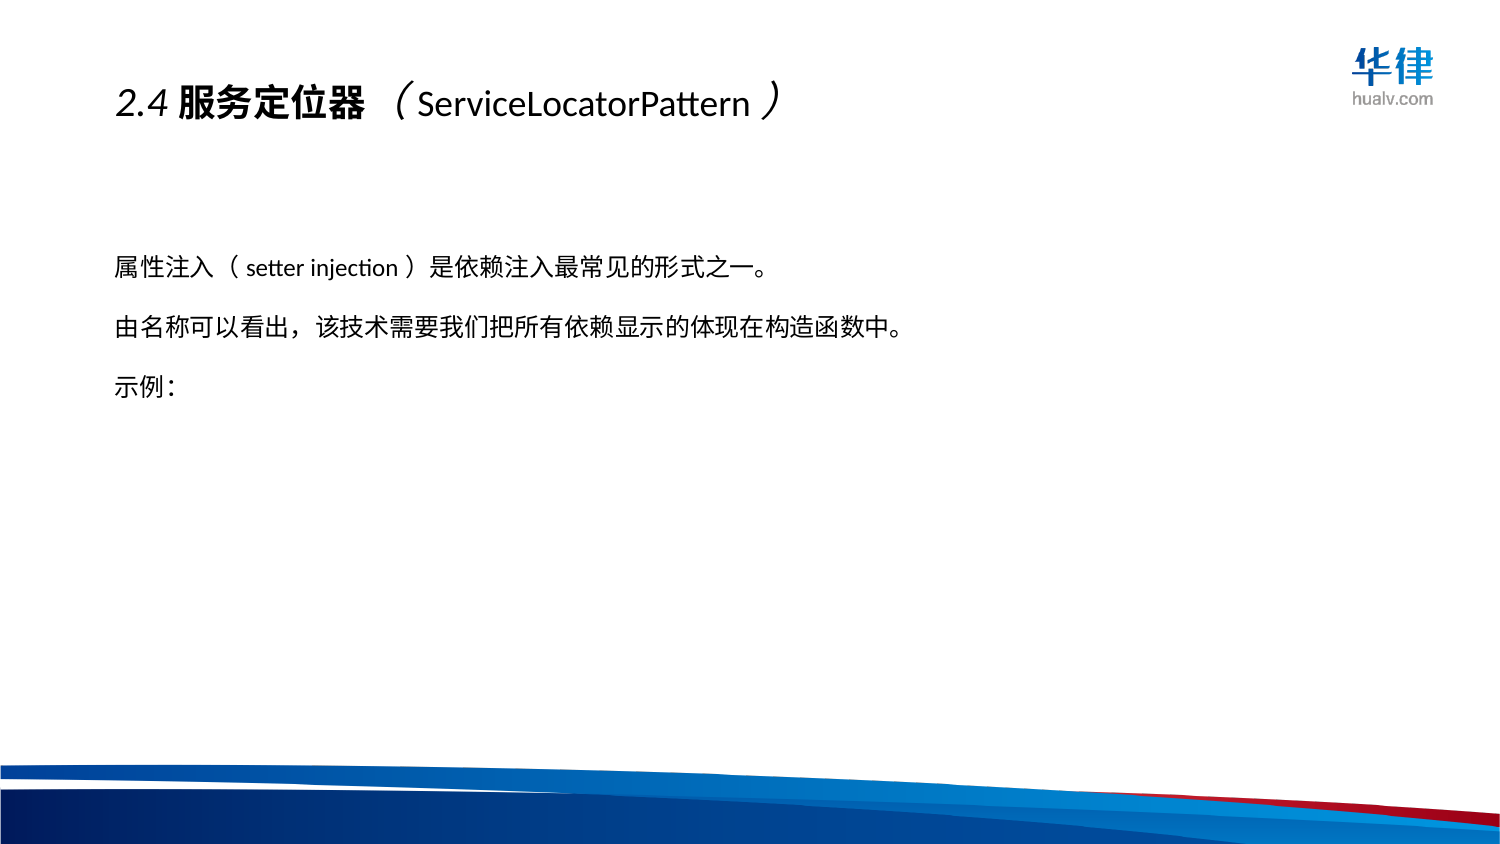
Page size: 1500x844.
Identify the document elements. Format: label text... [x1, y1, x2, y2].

text_box 2.4服务定位器（ServiceLocatorPattern） [100, 67, 869, 133]
text_box 属性注入（setter injection）是依赖注入最常见的形式之一。 由名称可以看出，该技术需要我们把所有依赖显示的体现在构造函数中。 示例： [100, 244, 1117, 409]
picture [0, 764, 1500, 844]
picture [1352, 46, 1433, 105]
